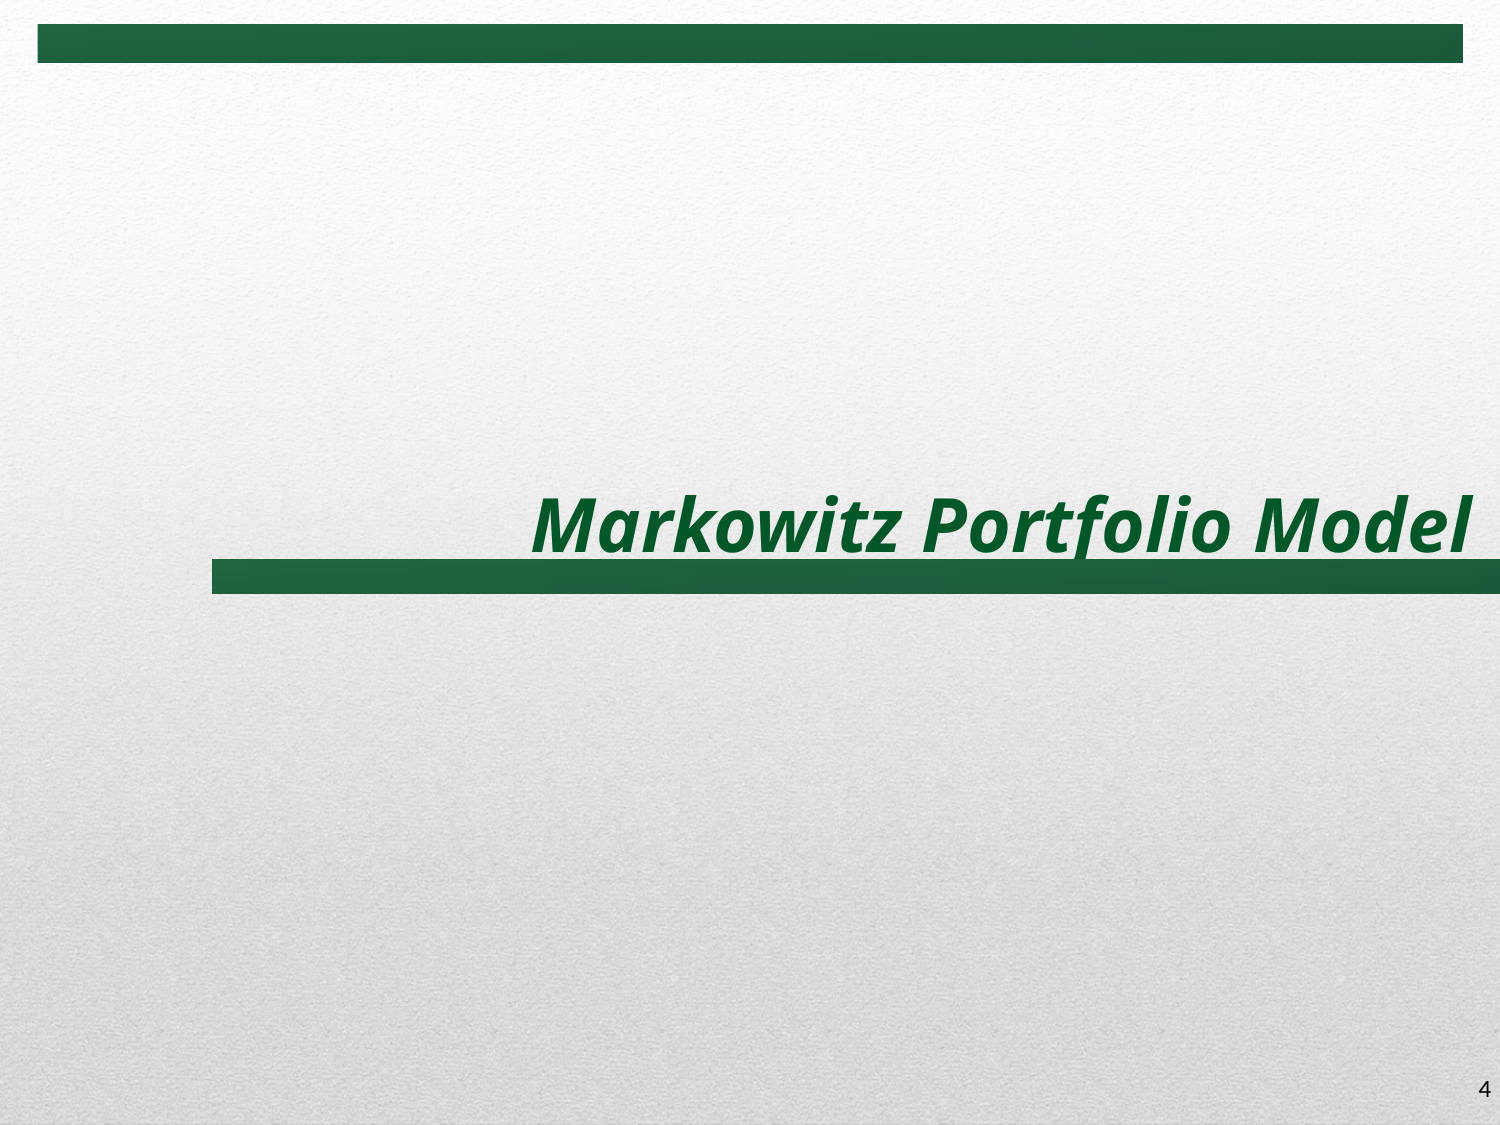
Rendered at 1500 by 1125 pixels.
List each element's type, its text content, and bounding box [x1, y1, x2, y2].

slide_number 4 [1381, 1065, 1500, 1125]
title Markowitz Portfolio Model [150, 437, 1488, 575]
picture [37, 24, 1463, 63]
picture [211, 558, 1500, 595]
